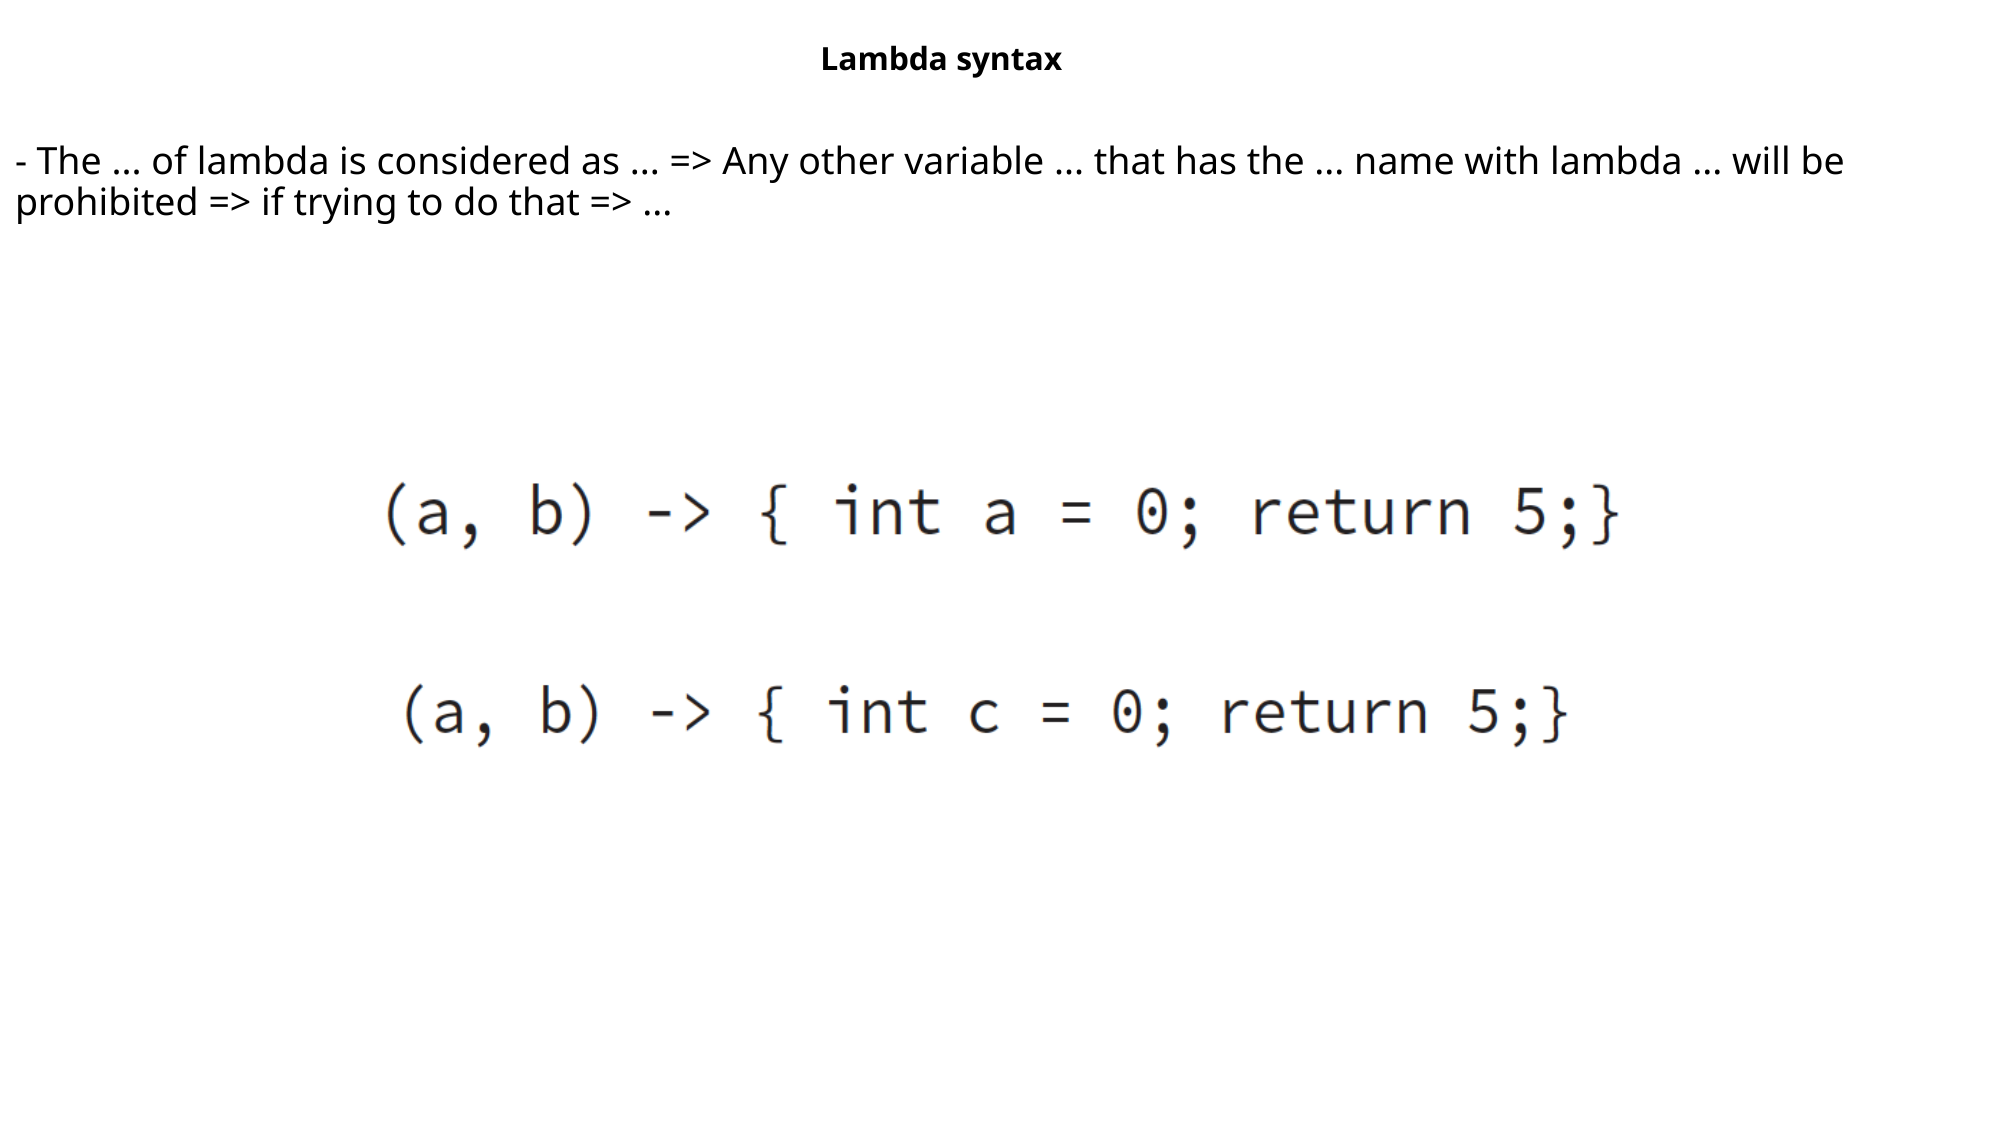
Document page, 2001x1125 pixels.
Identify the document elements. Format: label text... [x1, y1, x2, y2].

subtitle Lambda syntax [24, 35, 1866, 86]
text_box - The ... of lambda is considered as ... => Any other variable ... that has the ... name with lambda ... will be prohibited => if trying to do that => ... [0, 134, 2000, 1125]
picture [385, 658, 1615, 801]
picture [347, 433, 1653, 575]
